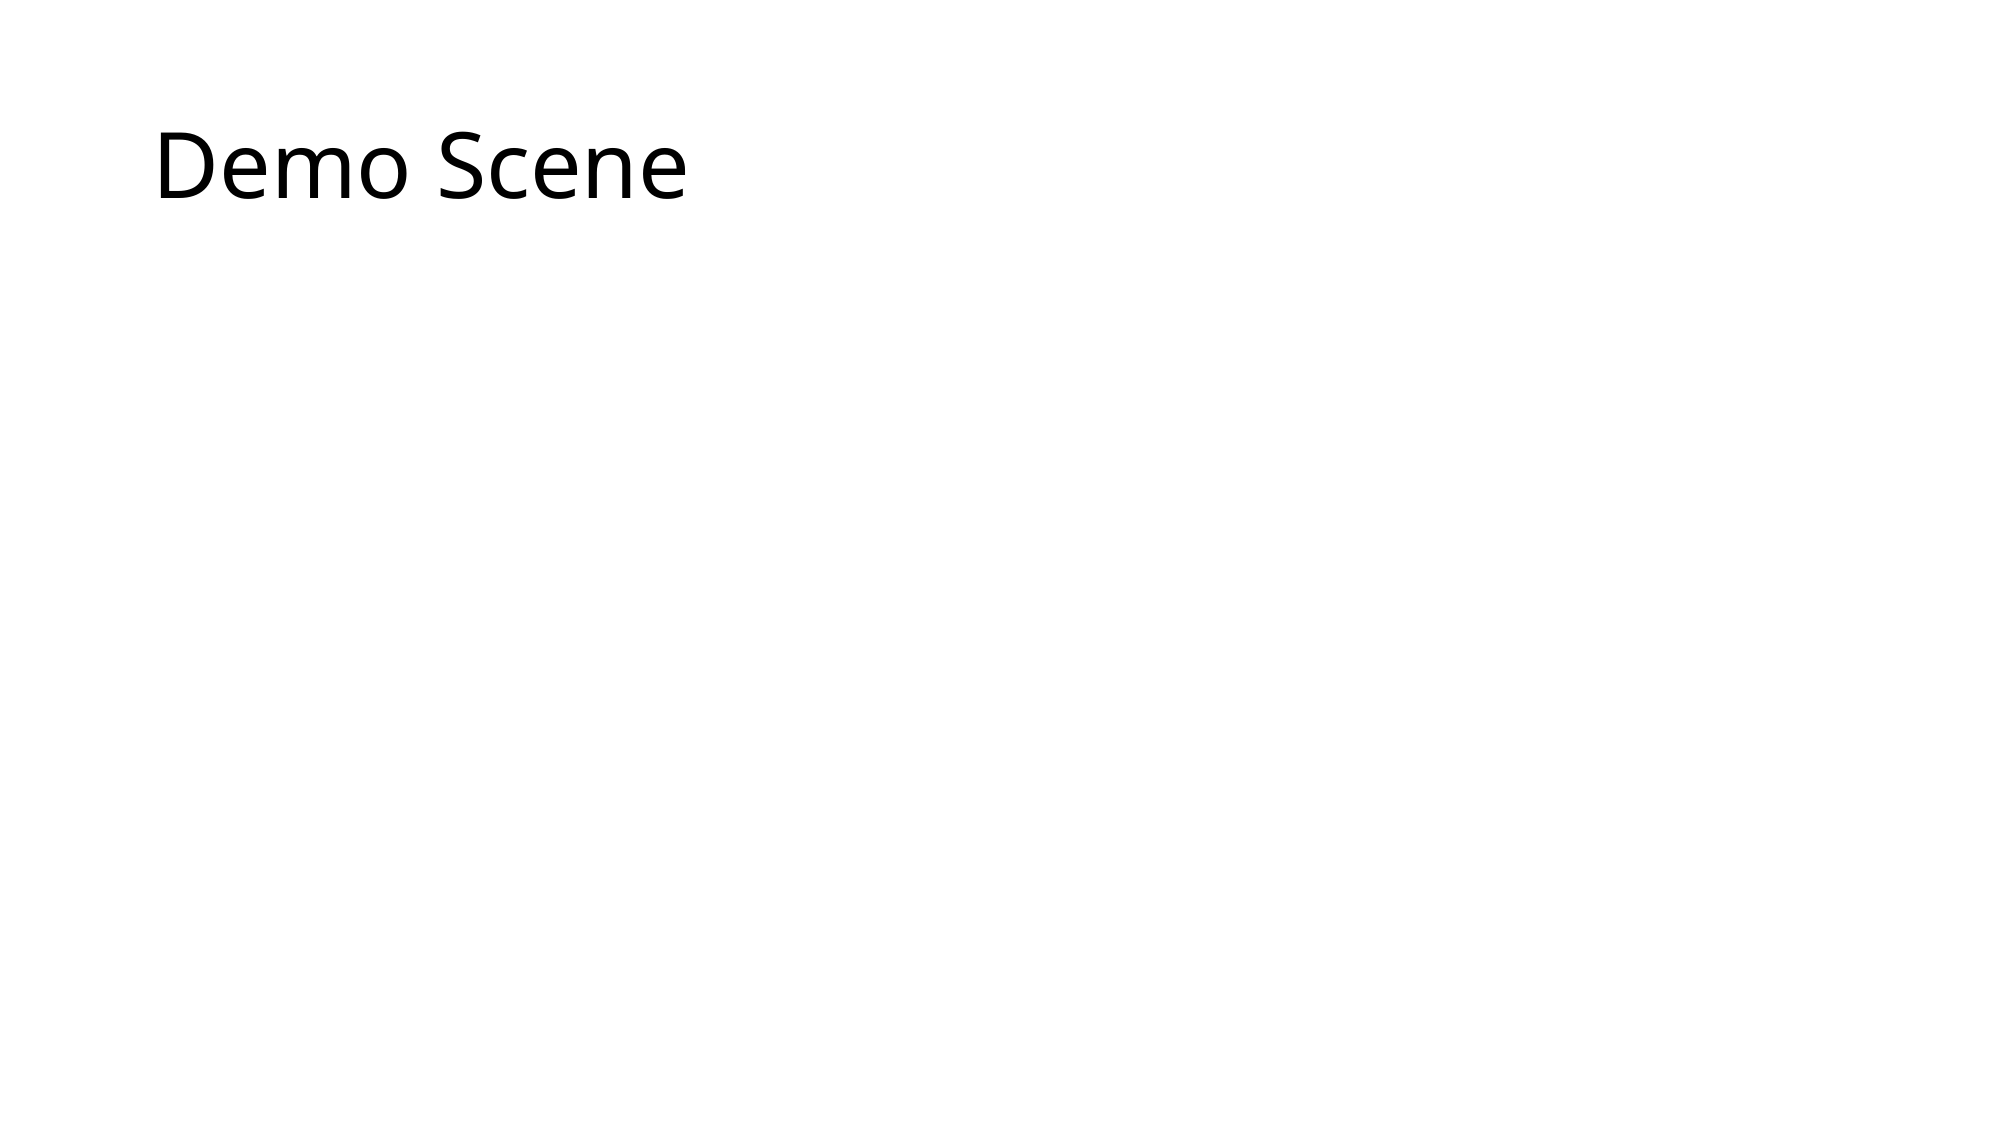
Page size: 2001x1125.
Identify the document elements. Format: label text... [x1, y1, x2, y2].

title Demo Scene [137, 59, 1863, 278]
